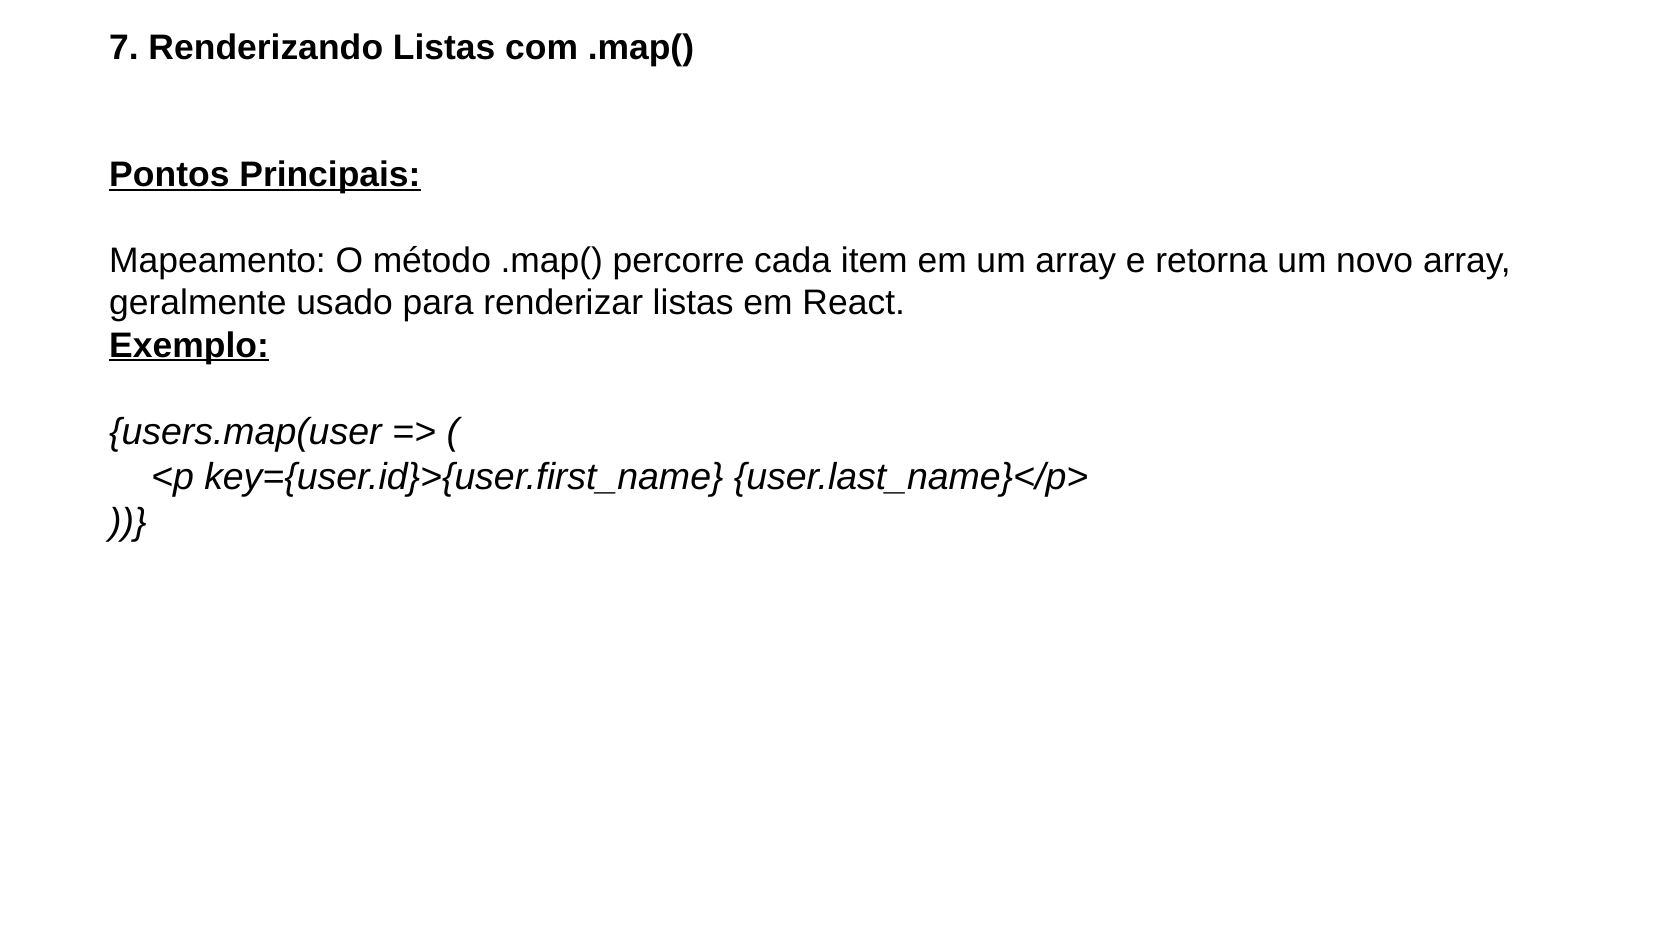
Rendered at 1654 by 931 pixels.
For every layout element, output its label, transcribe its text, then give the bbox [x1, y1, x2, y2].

text_box 7. Renderizando Listas com .map() Pontos Principais: Mapeamento: O método .map() percorre cada item em um array e retorna um novo array, geralmente usado para renderizar listas em React. Exemplo: {users.map(user => ( <p key={user.id}>{user.first_name} {user.last_name}</p> ))} [58, 16, 1535, 829]
